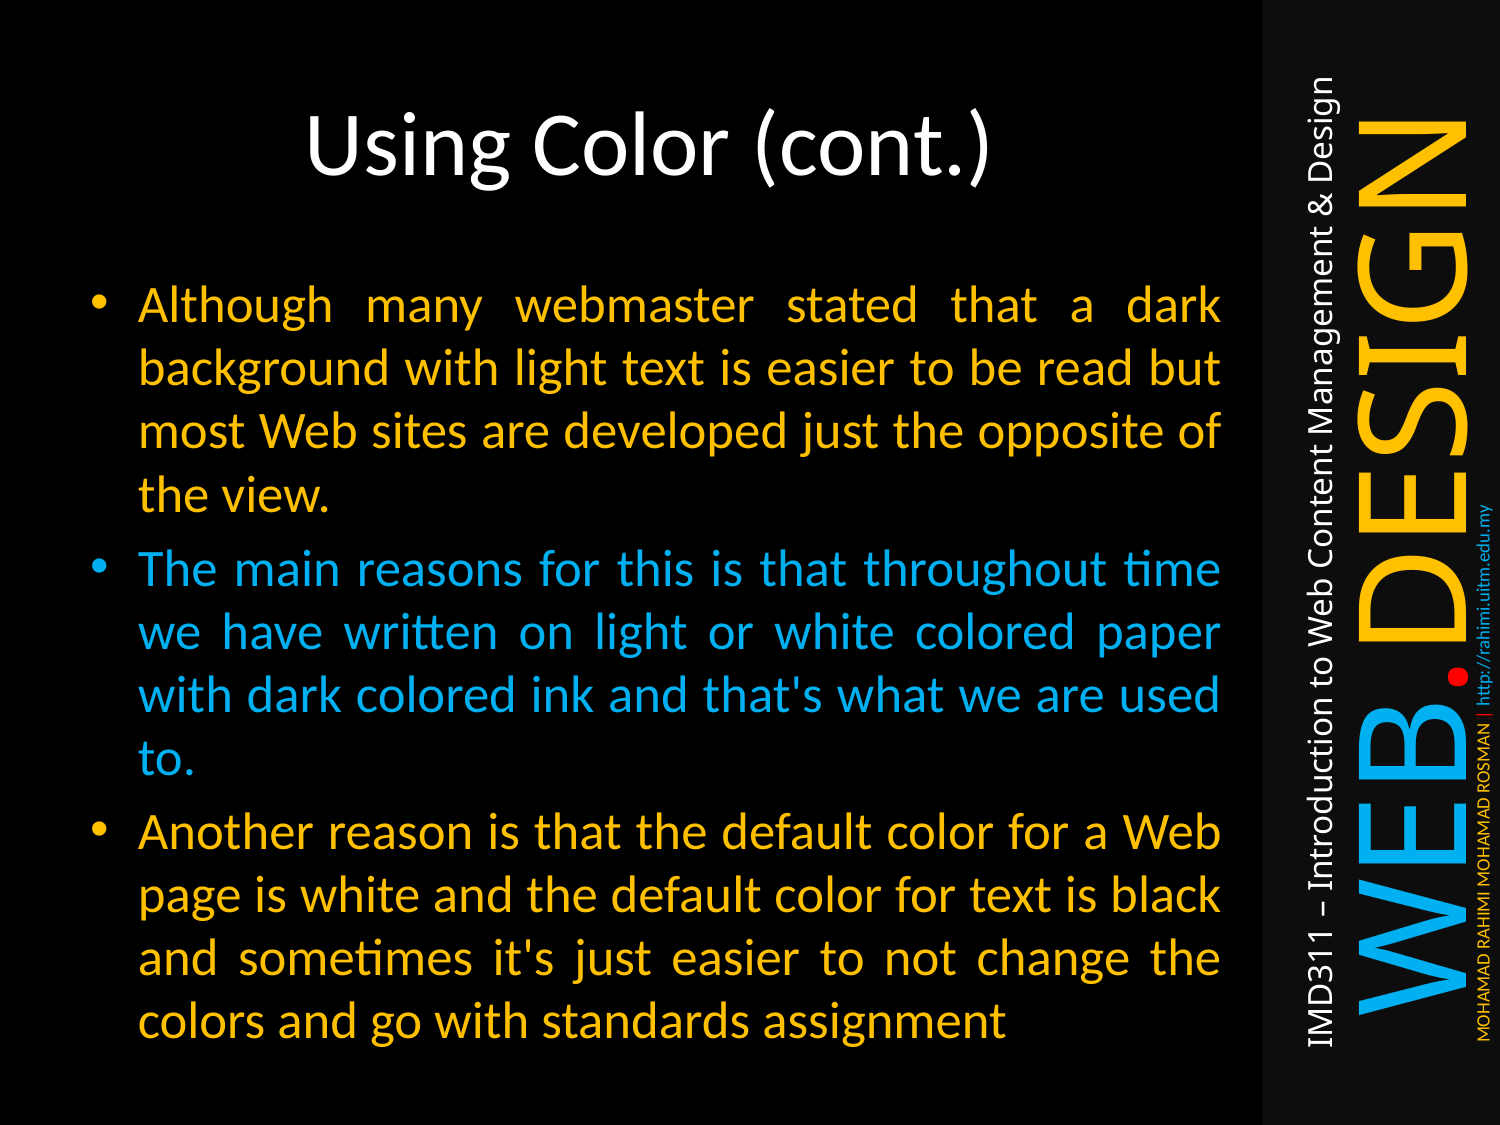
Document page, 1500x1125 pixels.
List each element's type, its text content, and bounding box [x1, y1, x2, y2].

list Although many webmaster stated that a dark background with light text is easier to be read but most Web sites are developed just the opposite of the view. The main reasons for this is that throughout time we have written on light or white colored paper with dark colored ink and that's what we are used to. Another reason is that the default color for a Web page is white and the default color for text is black and sometimes it's just easier to not change the colors and go with standards assignment [75, 262, 1238, 1100]
title Using Color (cont.) [75, 45, 1225, 233]
